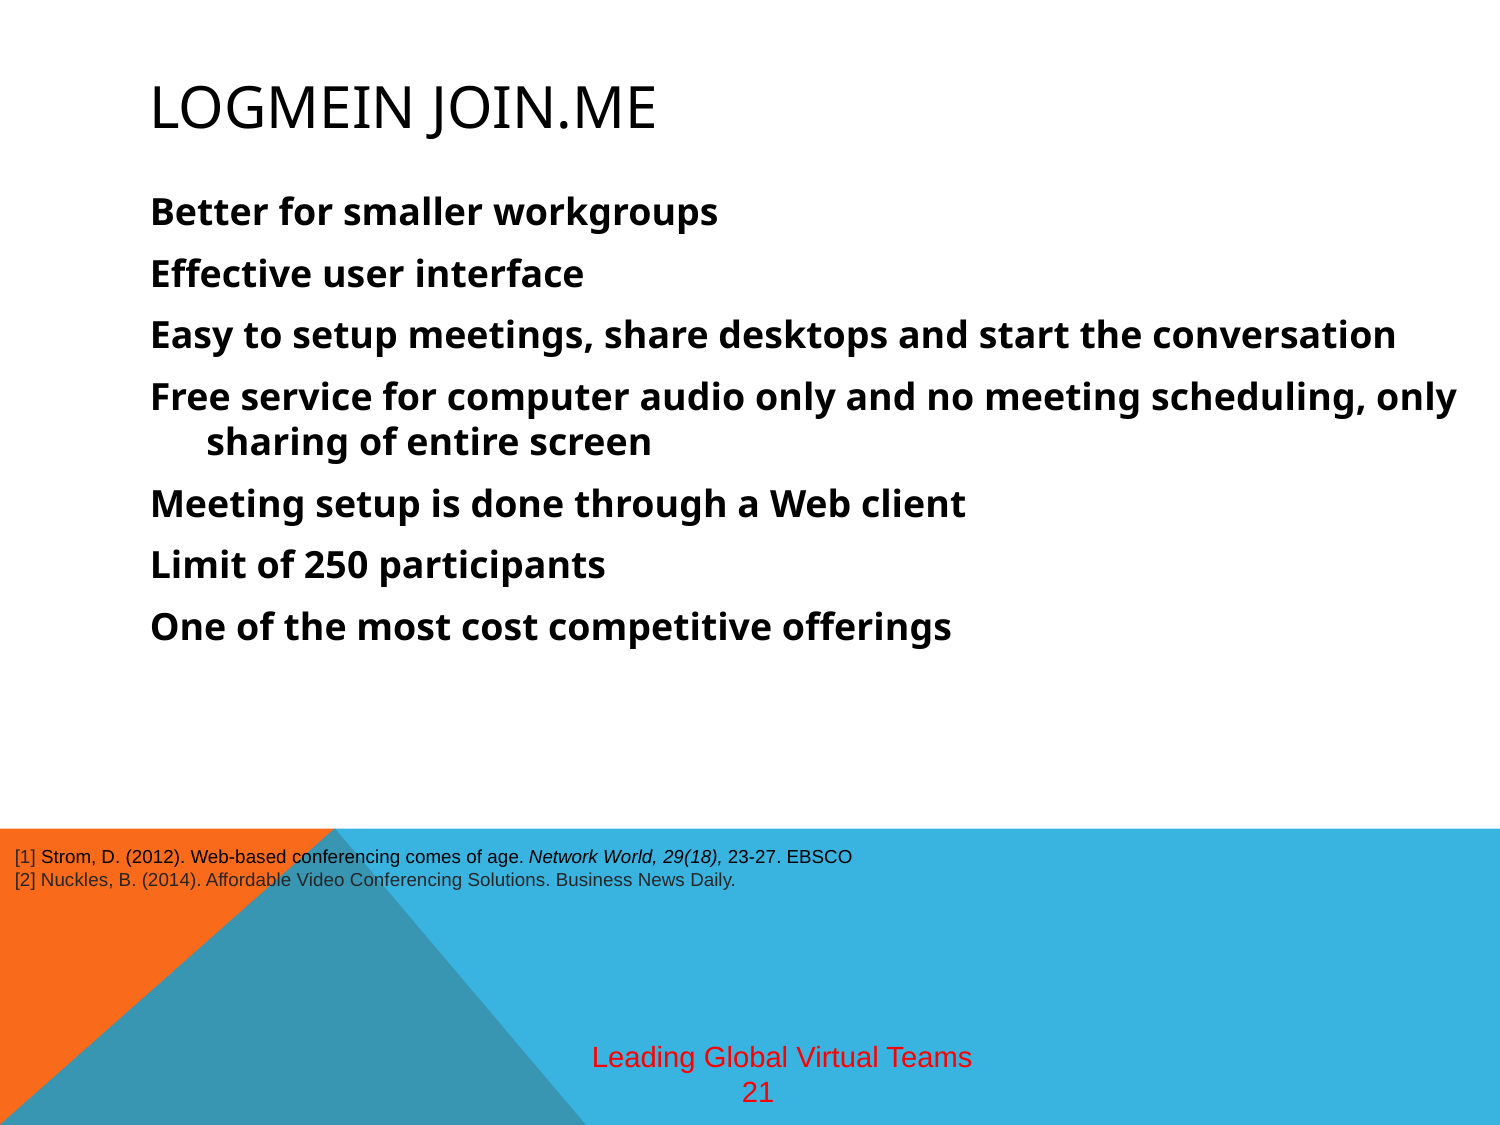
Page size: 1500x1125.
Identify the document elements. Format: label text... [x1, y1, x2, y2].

text_box [1] Strom, D. (2012). Web-based conferencing comes of age. Network World, 29(18), 23-27. EBSCO [2] Nuckles, B. (2014). Affordable Video Conferencing Solutions. Business News Daily. [0, 837, 1425, 920]
list Better for smaller workgroups Effective user interface Easy to setup meetings, share desktops and start the conversation Free service for computer audio only and no meeting scheduling, only sharing of entire screen Meeting setup is done through a Web client Limit of 250 participants One of the most cost competitive offerings [134, 180, 1475, 838]
title LogMeIn Join.me [134, 59, 1369, 150]
